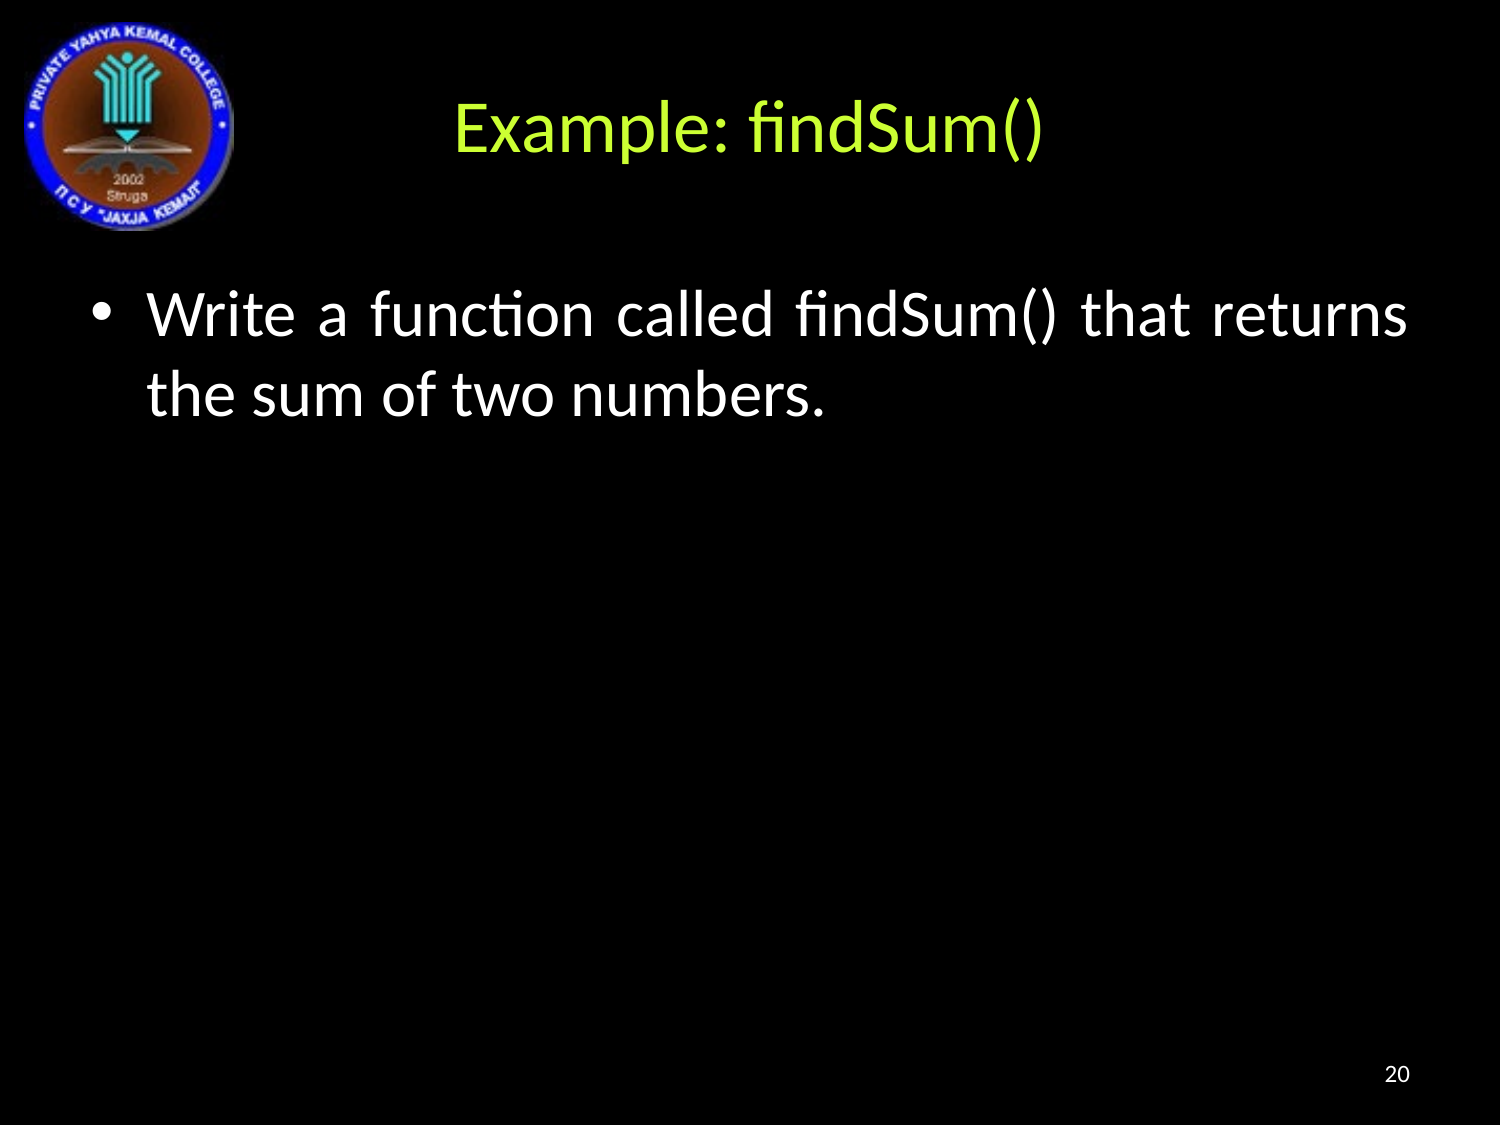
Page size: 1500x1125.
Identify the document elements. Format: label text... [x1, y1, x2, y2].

list Write a function called findSum() that returns the sum of two numbers. [75, 262, 1425, 1005]
picture [24, 21, 234, 231]
title Example: findSum() [238, 45, 1425, 200]
slide_number 20 [1074, 1042, 1425, 1103]
